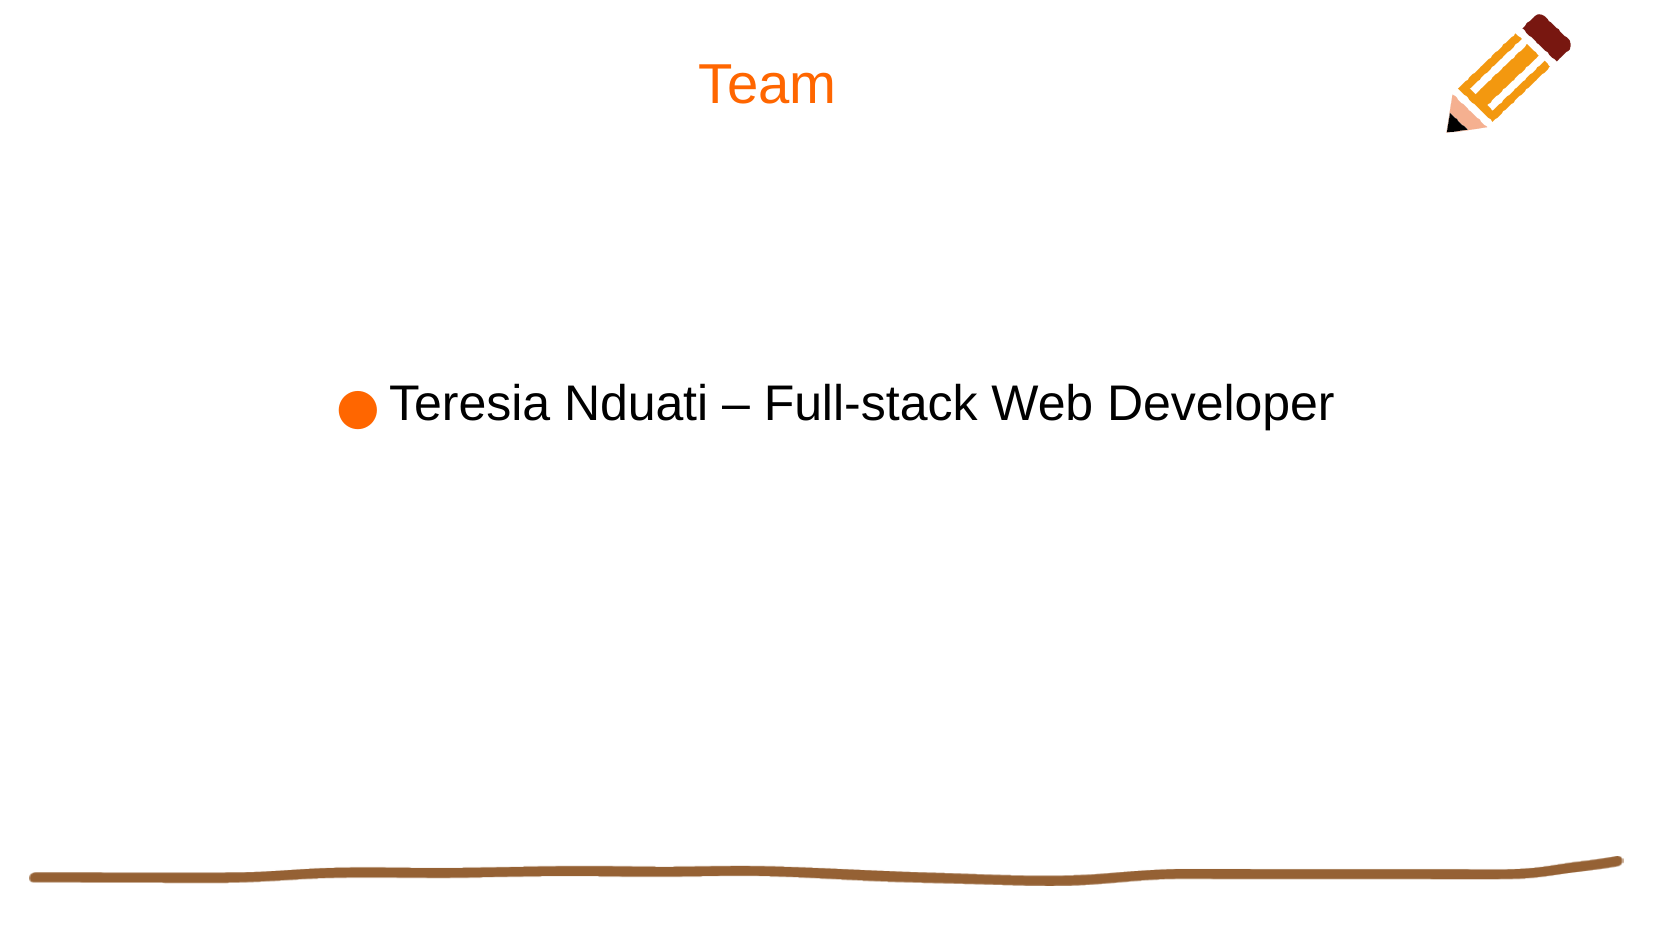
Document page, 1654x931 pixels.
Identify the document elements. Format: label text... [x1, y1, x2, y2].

text_box Team [88, 29, 1447, 133]
text_box Teresia Nduati – Full-stack Web Developer [88, 206, 1565, 857]
picture [1446, 14, 1571, 133]
